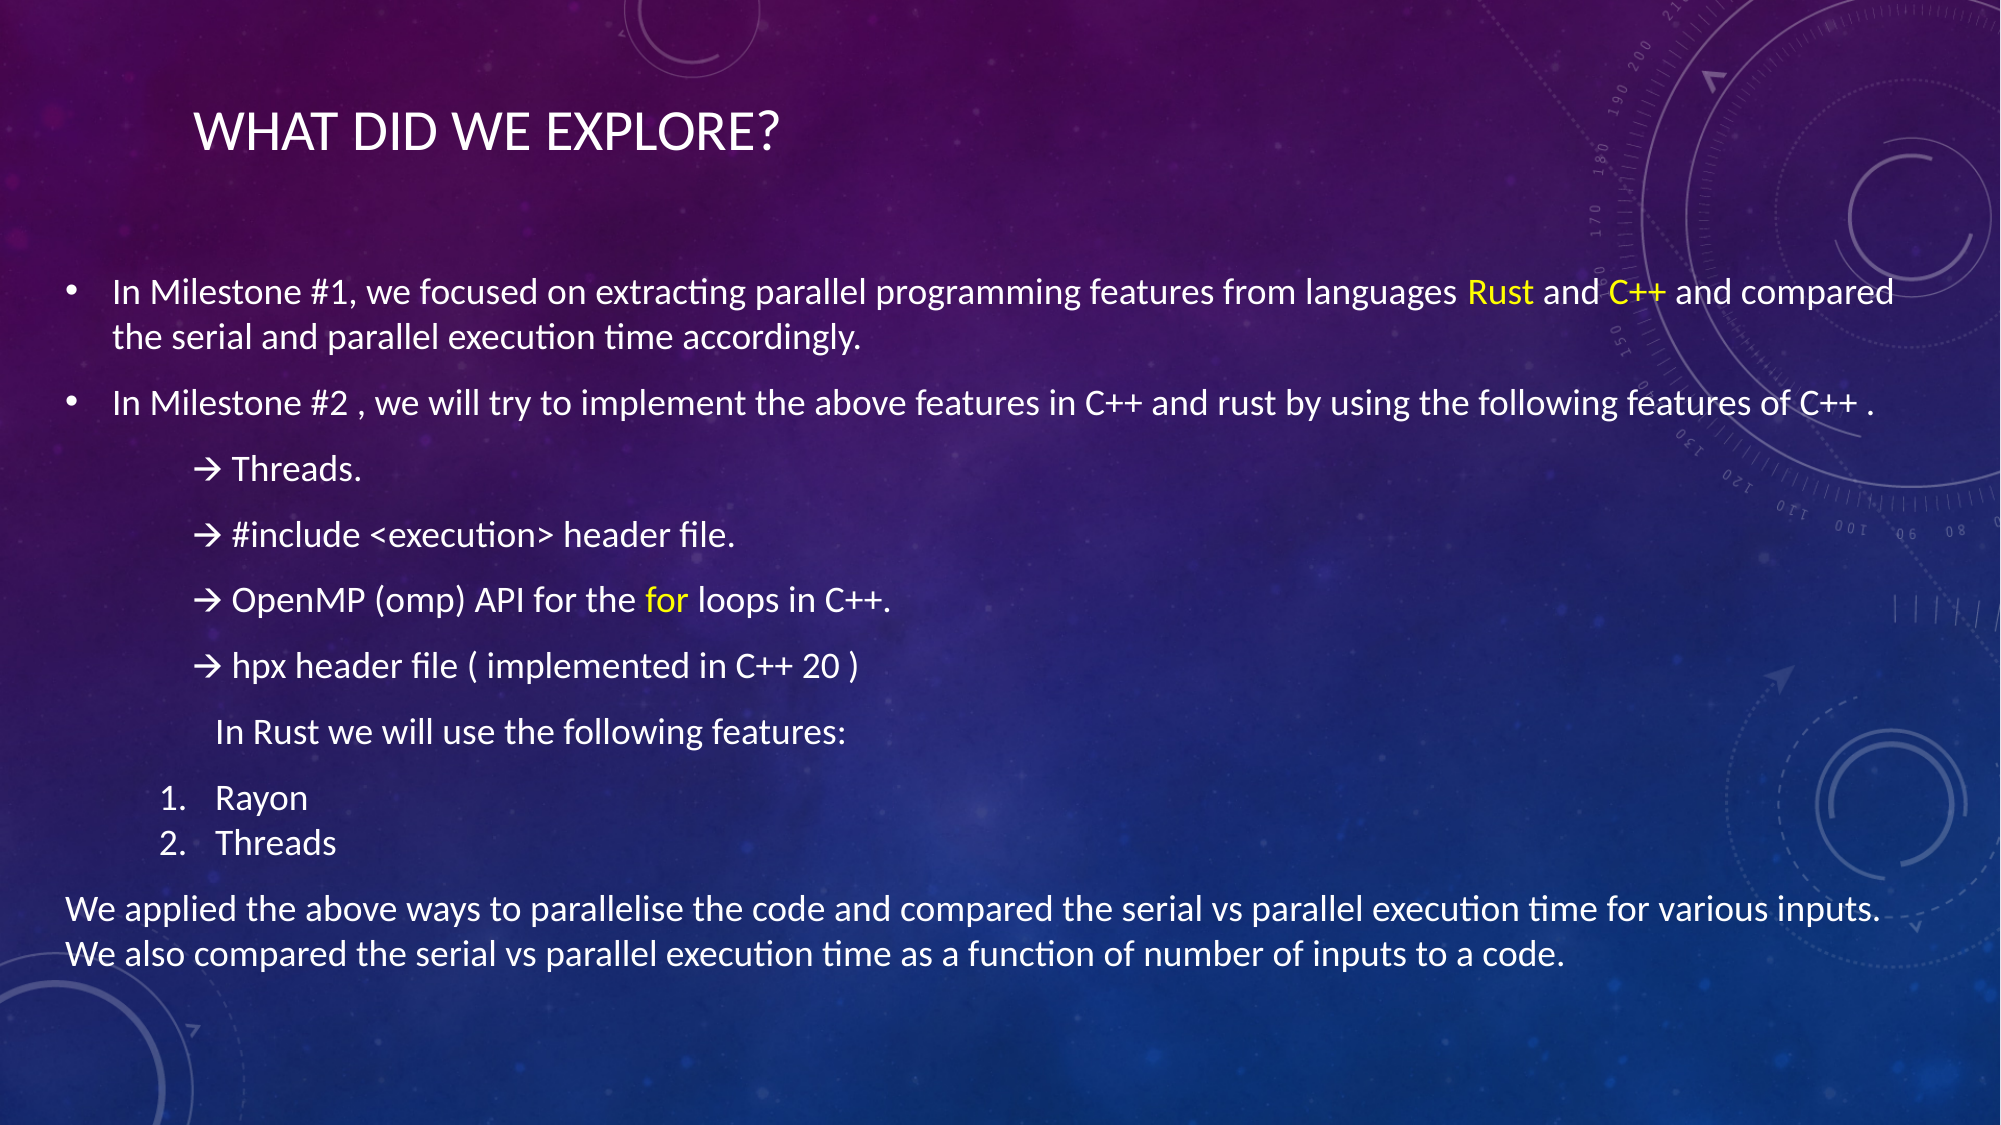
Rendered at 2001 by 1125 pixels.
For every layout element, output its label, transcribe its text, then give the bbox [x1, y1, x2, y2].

picture [0, 0, 2001, 1125]
list In Milestone #1, we focused on extracting parallel programming features from languages Rust and C++ and compared the serial and parallel execution time accordingly. In Milestone #2 , we will try to implement the above features in C++ and rust by using the following features of C++ . 🡪 Threads. 🡪 #include <execution> header file. 🡪 OpenMP (omp) API for the for loops in C++. 🡪 hpx header file ( implemented in C++ 20 ) In Rust we will use the following features: Rayon Threads We applied the above ways to parallelise the code and compared the serial vs parallel execution time for various inputs. We also compared the serial vs parallel execution time as a function of number of inputs to a code. [50, 186, 1950, 1055]
title WHAT DID WE EXPLORE? [178, 18, 1877, 186]
